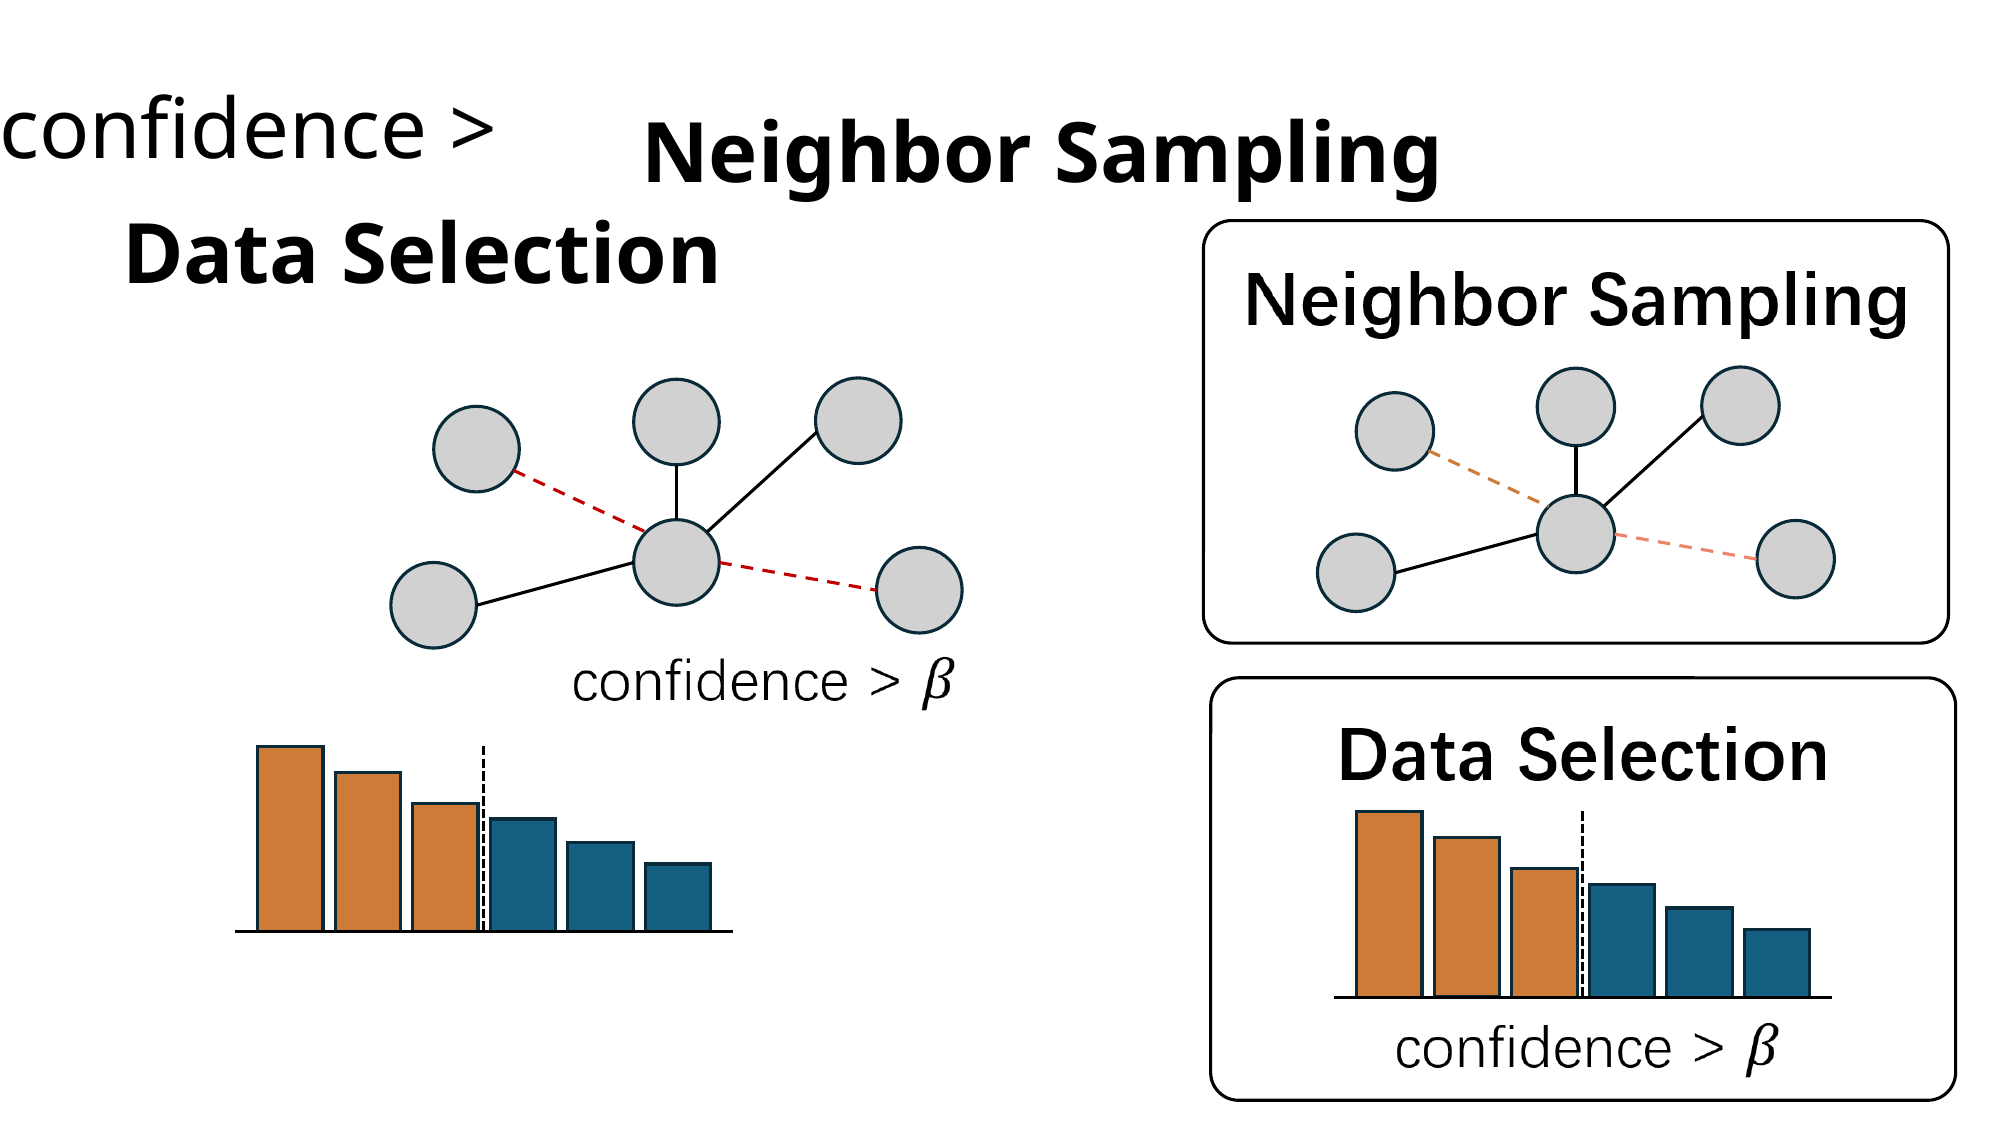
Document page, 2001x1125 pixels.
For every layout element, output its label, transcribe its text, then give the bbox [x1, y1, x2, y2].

text_box [1808, 843, 1958, 1102]
text_box [432, 404, 521, 494]
text_box [334, 771, 402, 930]
text_box Neighbor Sampling [624, 91, 1460, 207]
picture [1204, 681, 1962, 843]
text_box [813, 376, 903, 466]
text_box [256, 745, 325, 930]
text_box [1209, 843, 1358, 1102]
picture [1358, 990, 1808, 1116]
text_box Data Selection [4, 193, 840, 308]
text_box [632, 377, 721, 467]
picture [1195, 226, 1957, 388]
text_box [389, 560, 478, 650]
text_box [411, 802, 480, 930]
text_box [1201, 388, 1951, 645]
text_box [1222, 676, 1944, 681]
text_box [875, 545, 964, 623]
text_box [1212, 219, 1940, 226]
text_box [644, 862, 712, 930]
text_box [489, 817, 557, 930]
text_box [632, 518, 721, 607]
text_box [706, 431, 818, 533]
text_box [566, 841, 635, 930]
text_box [1316, 388, 1835, 613]
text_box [513, 469, 647, 533]
picture [534, 623, 984, 750]
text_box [475, 561, 635, 606]
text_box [1333, 810, 1833, 998]
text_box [718, 561, 877, 591]
